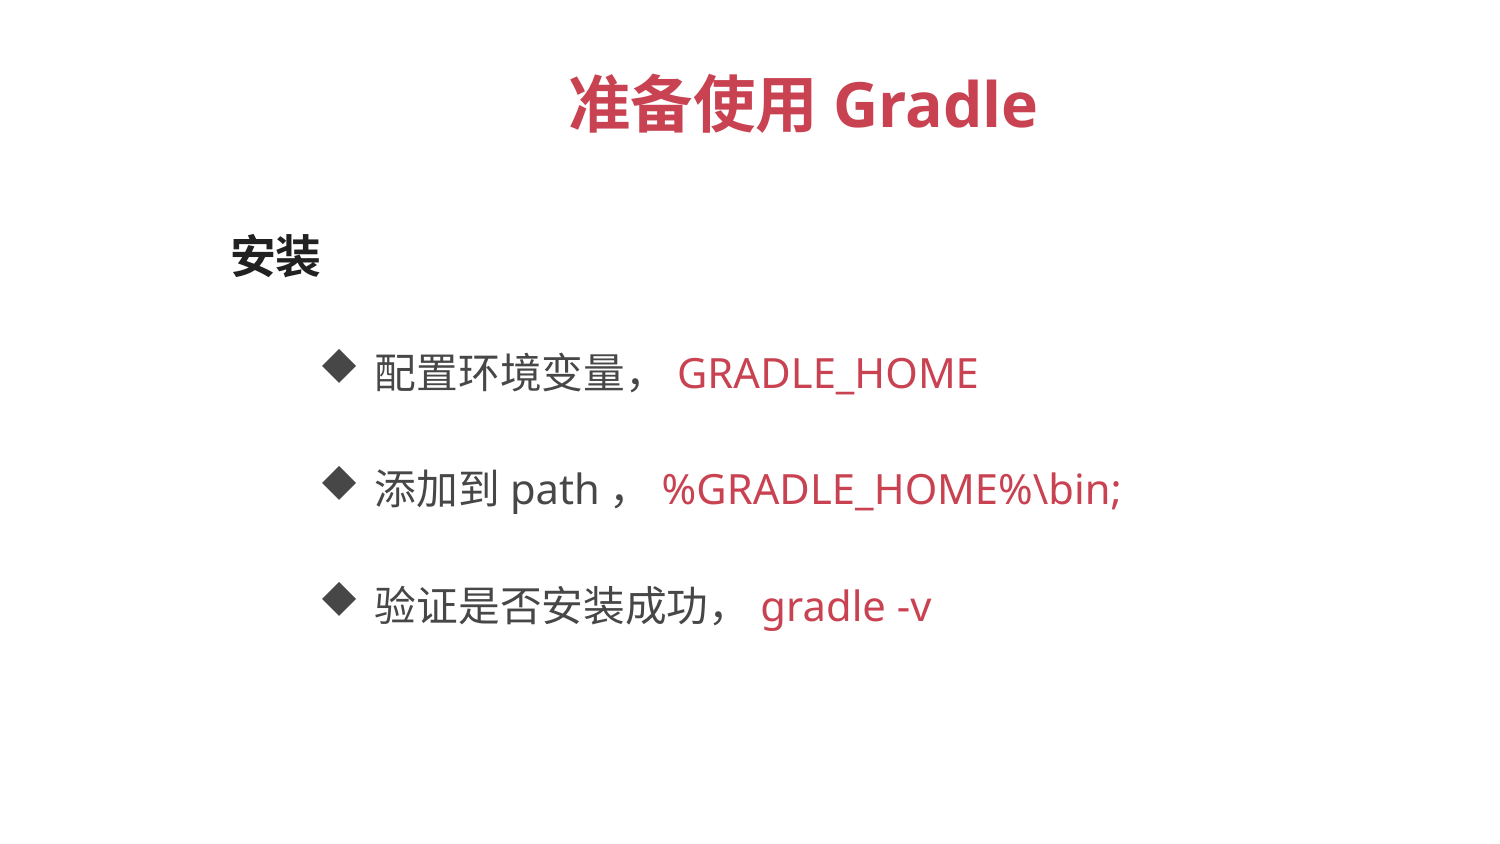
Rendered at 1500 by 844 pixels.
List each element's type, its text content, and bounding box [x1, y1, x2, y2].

text_box 安装 [215, 213, 1500, 297]
text_box 添加到path，%GRADLE_HOME%\bin; [228, 455, 1398, 521]
text_box 配置环境变量，GRADLE_HOME [228, 339, 1398, 405]
text_box 准备使用Gradle [553, 57, 1054, 148]
text_box 验证是否安装成功，gradle -v [228, 571, 1398, 637]
